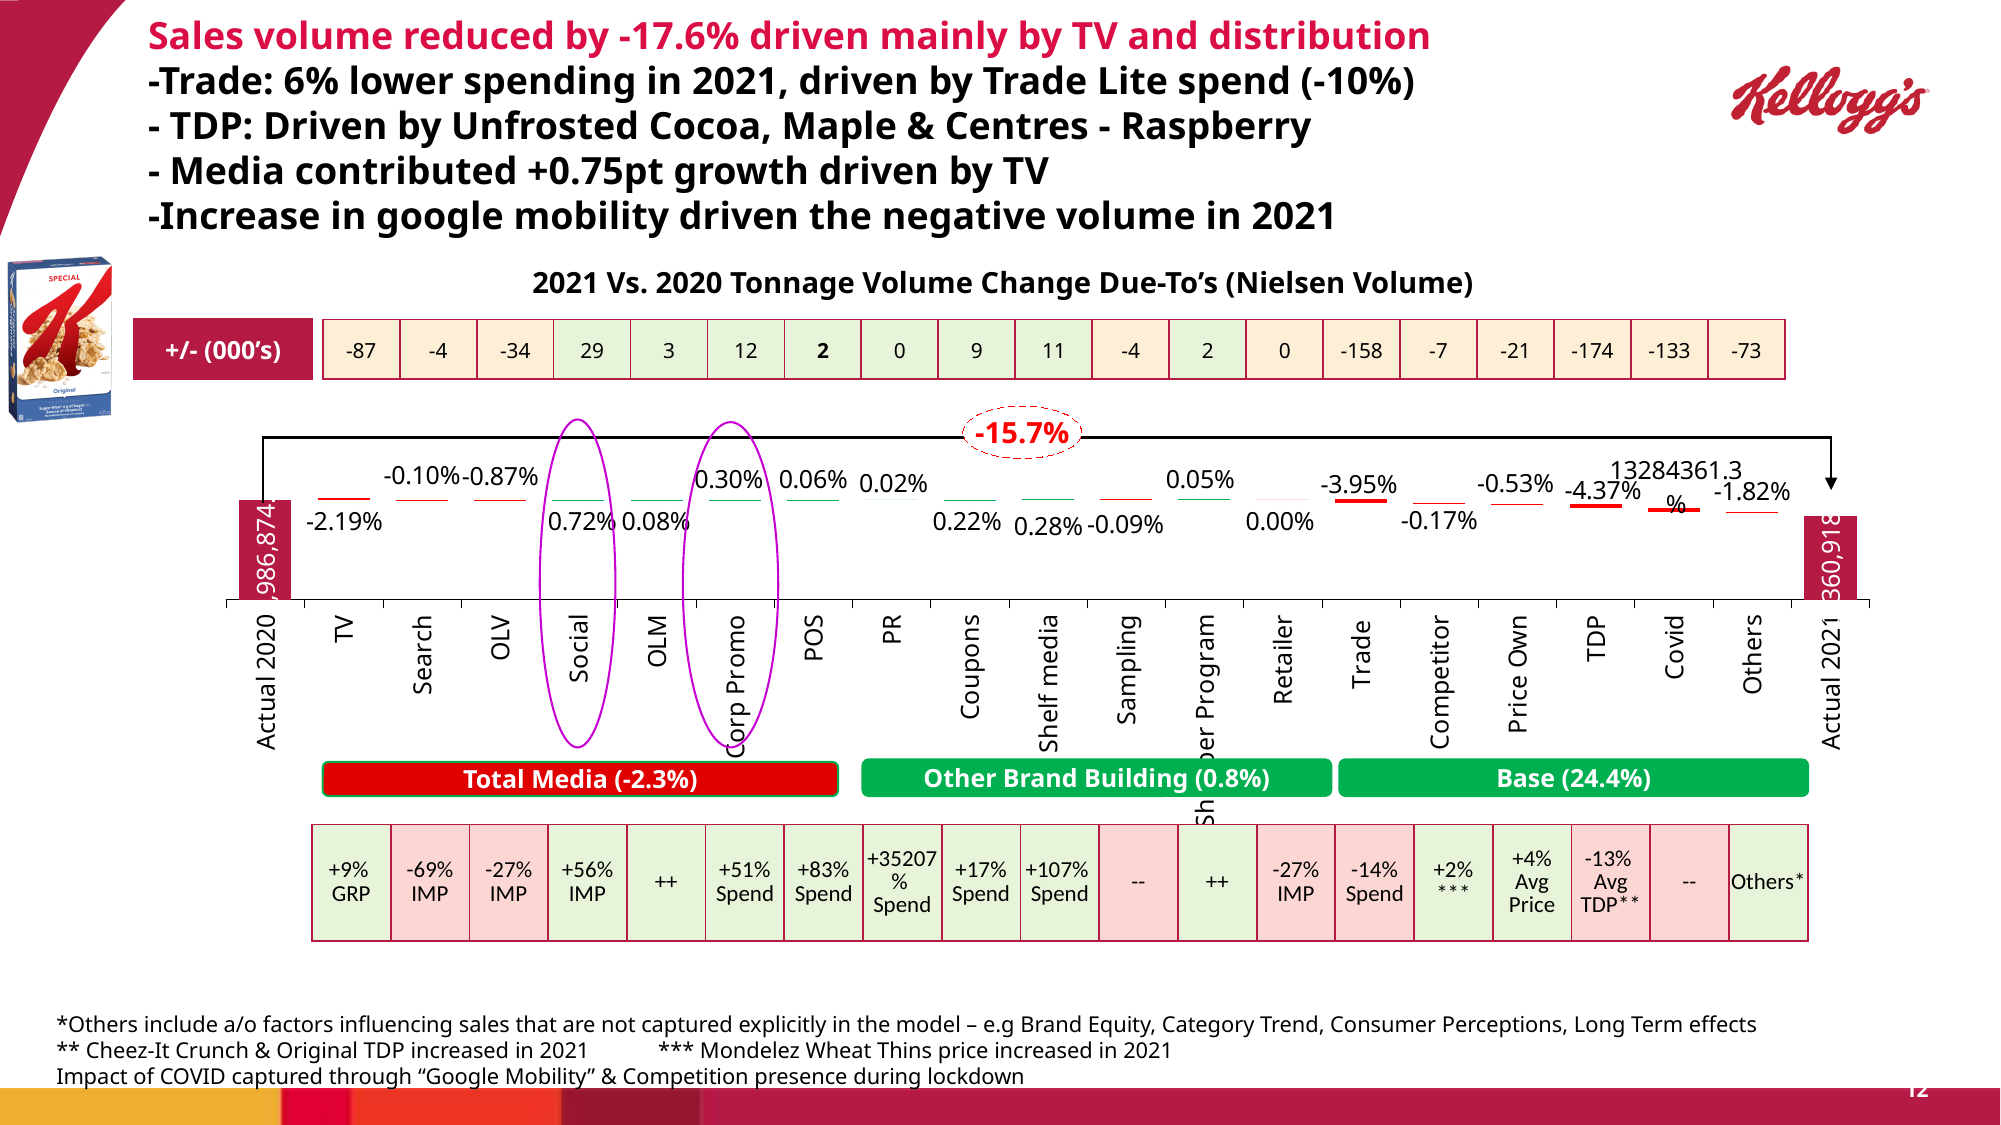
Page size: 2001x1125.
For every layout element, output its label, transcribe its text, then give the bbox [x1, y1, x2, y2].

table_header -14% Spend [1336, 831, 1413, 940]
table_header -158 [1324, 320, 1399, 378]
table_header +83% Spend [785, 831, 862, 940]
title Sales volume reduced by -17.6% driven mainly by TV and distribution -Trade: 6% lower spending in 2021, driven by Trade Lite spend (-10%) - TDP: Driven by Unfrosted Cocoa, Maple & Centres - Raspberry - Media contributed +0.75pt growth driven by TV -Increase in google mobility driven the negative volume in 2021 [133, 4, 1857, 252]
table_header -69% IMP [392, 831, 469, 940]
table_header -27% IMP [470, 831, 547, 940]
table_header 9 [939, 320, 1014, 378]
table_header 0 [862, 320, 937, 378]
slide_number 12 [1817, 1075, 1944, 1108]
table_header Others* [1730, 831, 1807, 940]
table_header ++ [628, 831, 705, 940]
text_box +/- (000’s) [133, 318, 313, 380]
table_header -34 [478, 320, 553, 378]
text_box 2021 Vs. 2020 Tonnage Volume Change Due-To’s (Nielsen Volume) [504, 257, 1503, 307]
picture [0, 1088, 2001, 1125]
table_header +4% Avg Price [1494, 831, 1571, 940]
table_header +2% *** [1415, 831, 1492, 940]
table_header -87 [324, 320, 399, 378]
table_header -133 [1632, 320, 1707, 378]
table_header 2 [785, 320, 860, 378]
table_header -174 [1555, 320, 1630, 378]
table_header 3 [631, 320, 707, 378]
table_header +107% Spend [1021, 831, 1098, 940]
table_header -4 [401, 320, 476, 378]
table_header -4 [1093, 320, 1168, 378]
table_header +35207% Spend [864, 831, 941, 940]
picture [1660, 0, 2000, 268]
chart [137, 378, 1907, 831]
text_box *Others include a/o factors influencing sales that are not captured explicitly in the model – e.g Brand Equity, Category Trend, Consumer Perceptions, Long Term effects ** Cheez-It Crunch & Original TDP increased in 2021 *** Mondelez Wheat Thins price increased in 2021 Impact of COVID captured through “Google Mobility” & Competition presence during lockdown [41, 981, 1817, 1118]
table_header -13% Avg TDP** [1572, 831, 1649, 940]
table_header -- [1651, 831, 1728, 940]
table_header +17% Spend [943, 831, 1020, 940]
table_header +9% GRP [313, 831, 390, 940]
table_header -- [1100, 831, 1177, 940]
table_header -21 [1478, 320, 1553, 378]
table_header -73 [1709, 320, 1784, 378]
table_header 12 [708, 320, 784, 378]
table_header +56% IMP [549, 831, 626, 940]
table_header 2 [1170, 320, 1245, 378]
table_header 11 [1016, 320, 1091, 378]
table_header -27% IMP [1258, 831, 1334, 940]
table_header 0 [1247, 320, 1322, 378]
picture [0, 251, 120, 428]
table_header -7 [1401, 320, 1476, 378]
table_header ++ [1179, 831, 1256, 940]
table_header +51% Spend [706, 831, 783, 940]
table_header 29 [554, 320, 630, 378]
